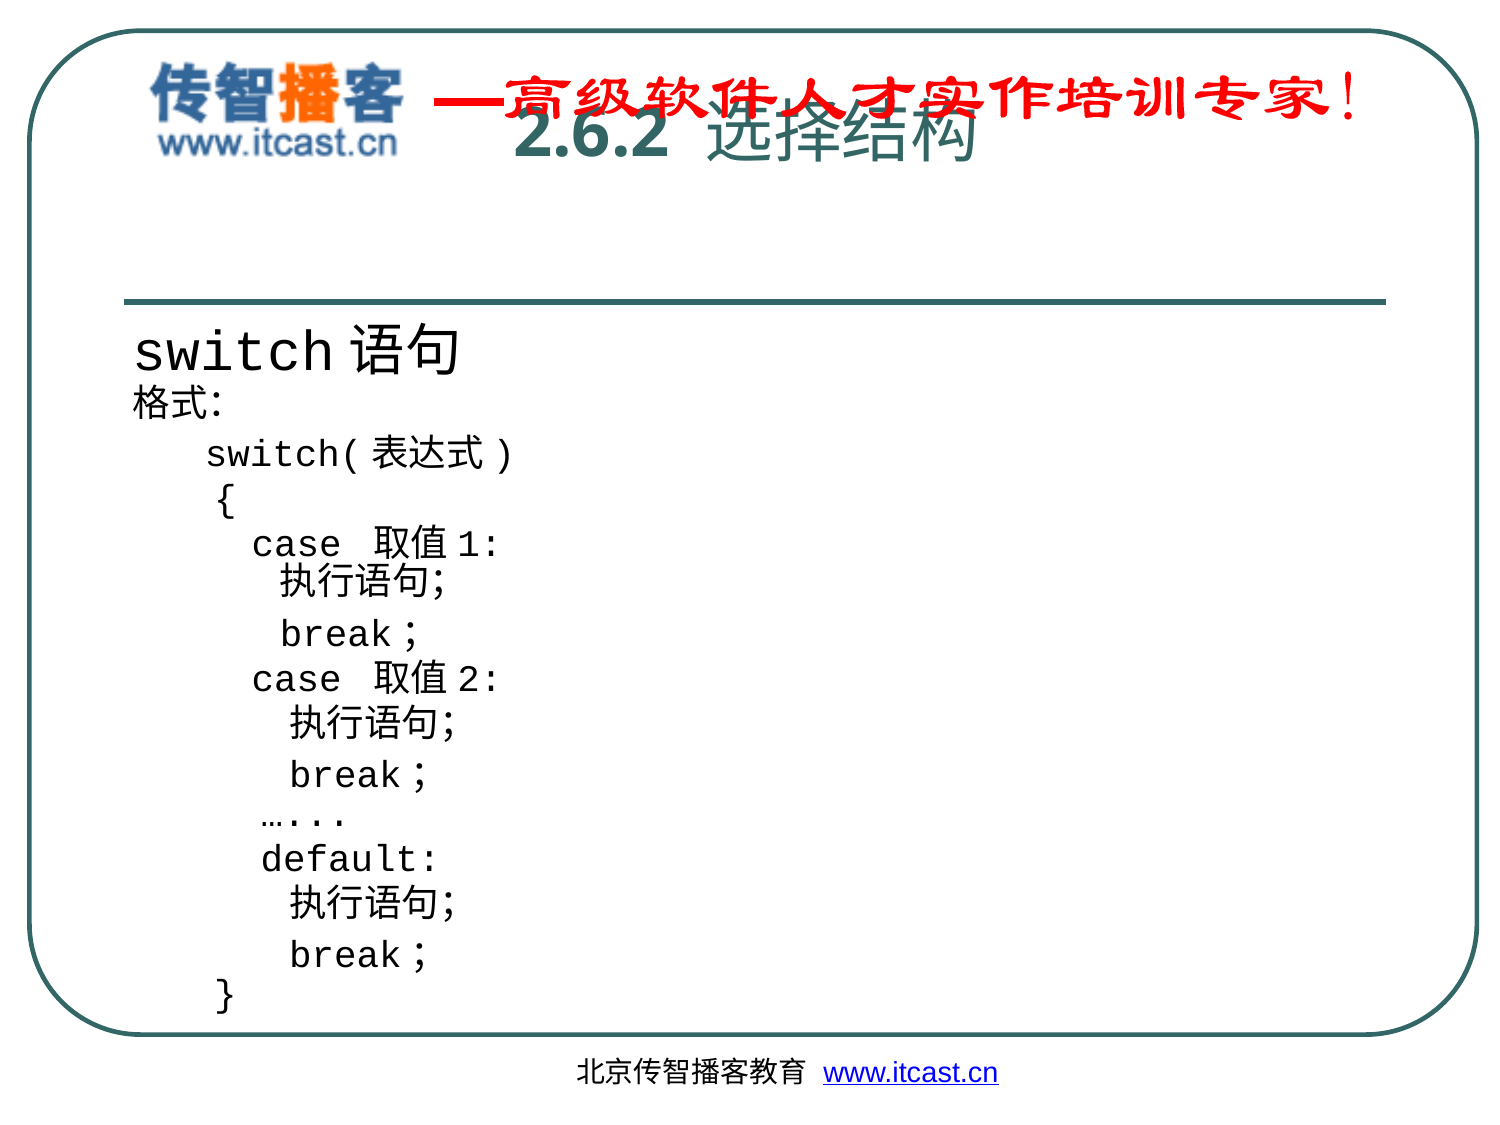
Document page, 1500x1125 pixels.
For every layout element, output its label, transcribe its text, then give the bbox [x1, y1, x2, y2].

text_box [28, 29, 1478, 1036]
text_box [433, 97, 504, 106]
text_box …... default: [260, 788, 441, 879]
text_box [711, 76, 778, 121]
text_box [1194, 74, 1261, 121]
text_box [642, 75, 711, 120]
text_box 北京传智播客教育www.itcast.cn [576, 1053, 999, 1088]
text_box 执行语句； break； [289, 698, 477, 795]
text_box { [214, 473, 237, 519]
text_box [1263, 75, 1331, 120]
text_box [1175, 75, 1186, 120]
text_box } [214, 969, 237, 1015]
text_box [1125, 76, 1162, 117]
text_box case 取值1: 执行语句； [251, 518, 503, 603]
text_box [1344, 70, 1352, 105]
text_box switch语句 格式： [132, 314, 462, 424]
text_box switch(表达式) [204, 428, 516, 474]
text_box [988, 75, 1055, 121]
text_box [1164, 79, 1173, 117]
text_box 执行语句； break； [289, 878, 477, 976]
text_box [1055, 75, 1124, 119]
text_box [851, 75, 917, 120]
text_box [1343, 111, 1353, 121]
text_box break； case 取值2: [251, 608, 503, 699]
picture [147, 54, 408, 159]
text_box [780, 77, 848, 121]
text_box [573, 77, 641, 118]
text_box [918, 74, 986, 120]
text_box [503, 74, 573, 120]
text_box 2.6.2 选择结构 [513, 24, 980, 170]
